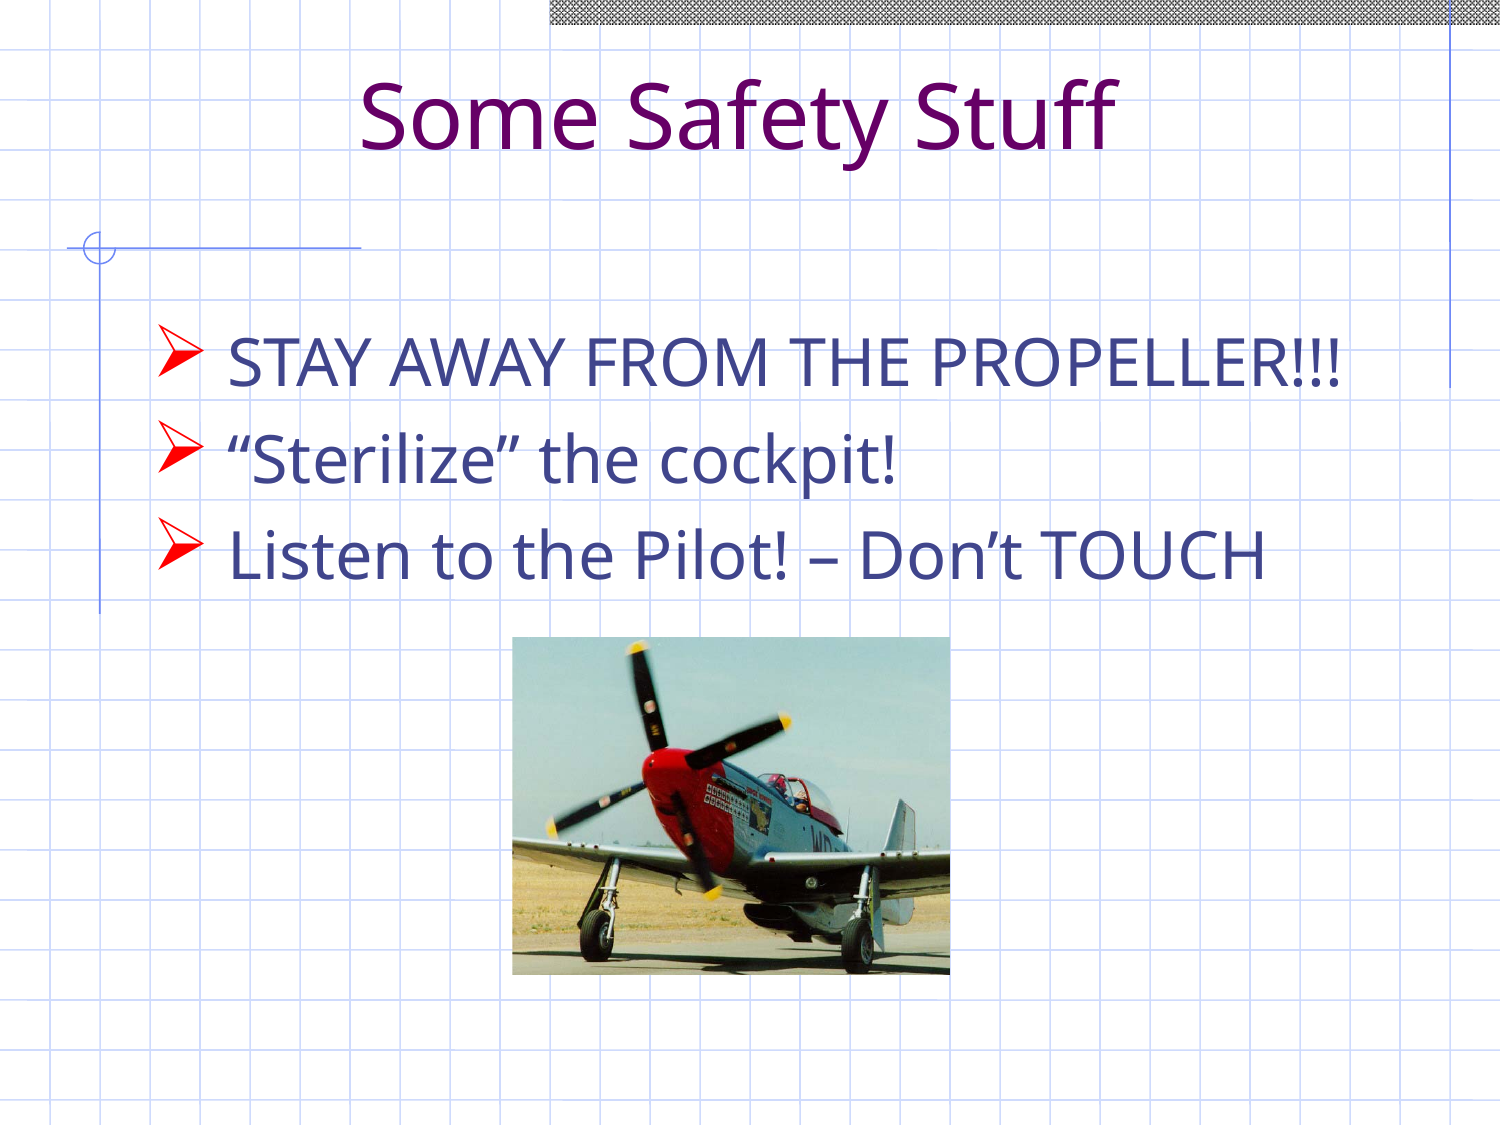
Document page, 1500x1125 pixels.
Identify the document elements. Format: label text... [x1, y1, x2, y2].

text_box STAY AWAY FROM THE PROPELLER!!! “Sterilize” the cockpit! Listen to the Pilot! – Don’t TOUCH [137, 312, 1413, 988]
picture [1451, 0, 1500, 25]
picture [549, 0, 1449, 25]
picture [512, 637, 951, 976]
text_box Some Safety Stuff [99, 50, 1375, 175]
